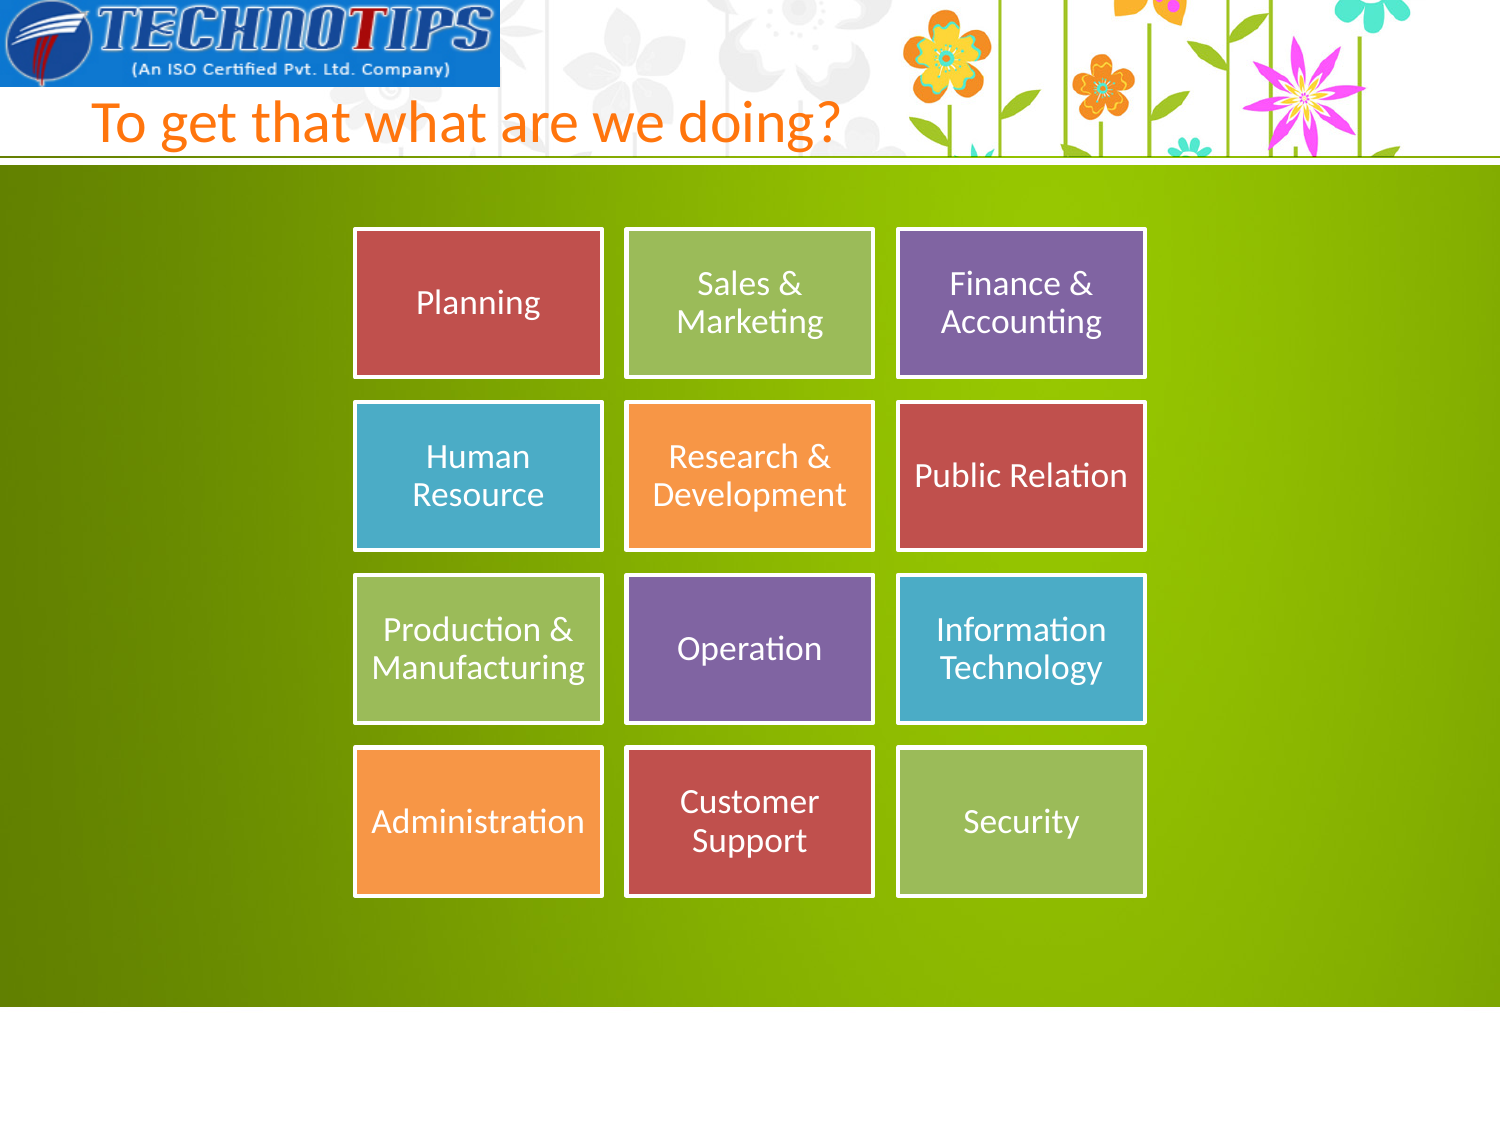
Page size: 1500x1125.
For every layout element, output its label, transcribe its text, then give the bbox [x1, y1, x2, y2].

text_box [249, 228, 1251, 897]
picture [0, 0, 1500, 1125]
title To get that what are we doing? [76, 74, 1427, 162]
